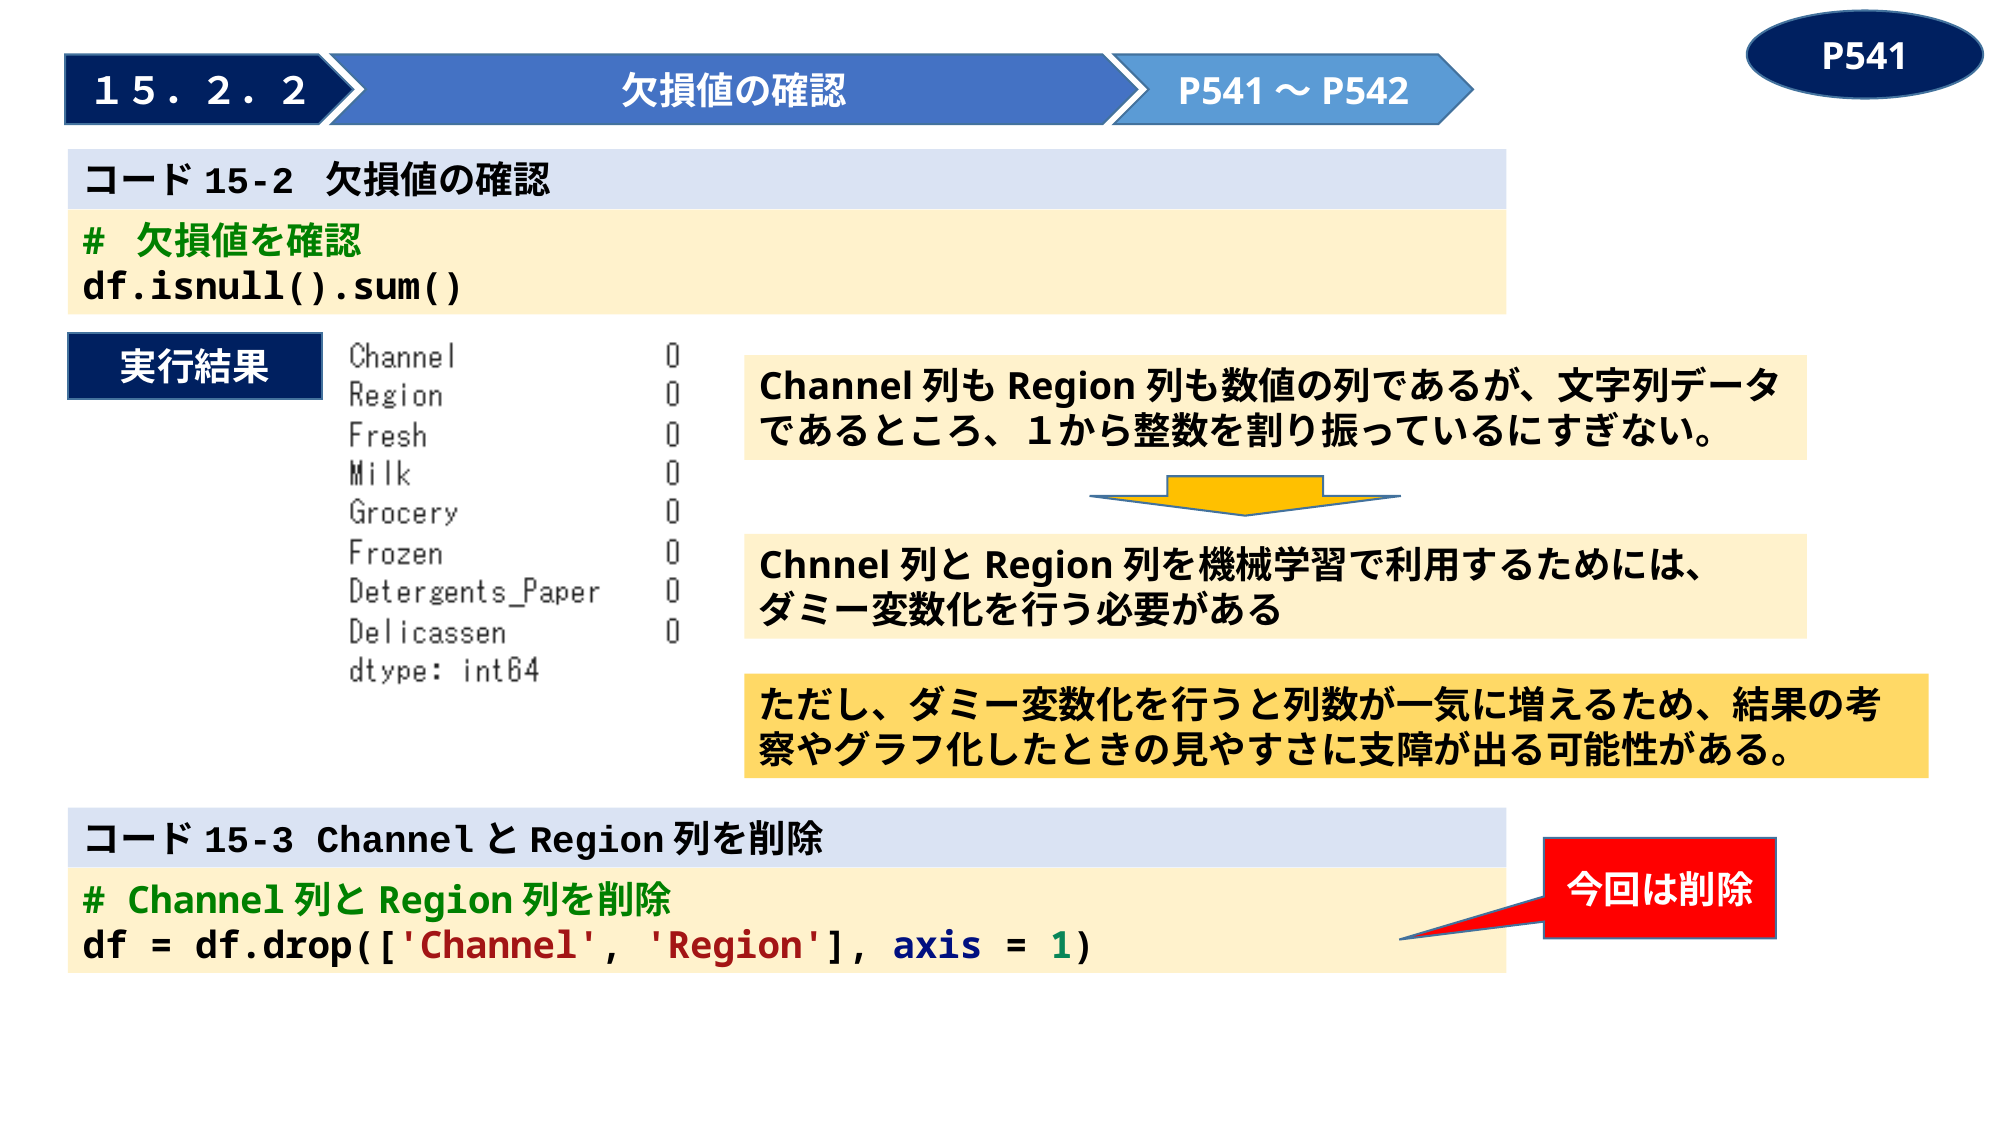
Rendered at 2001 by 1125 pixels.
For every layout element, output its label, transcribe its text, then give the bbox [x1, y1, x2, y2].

text_box [1089, 475, 1402, 517]
text_box ただし、ダミー変数化を行うと列数が一気に増えるため、結果の考察やグラフ化したときの見やすさに支障が出る可能性がある。 [744, 673, 1929, 779]
text_box コード15-2 欠損値の確認 [67, 149, 1507, 209]
text_box 今回は削除 [1398, 836, 1777, 941]
text_box 実行結果 [67, 332, 323, 400]
text_box 欠損値の確認 [328, 53, 1139, 126]
text_box Chnnel列とRegion列を機械学習で利用するためには、 ダミー変数化を行う必要がある [744, 533, 1807, 639]
text_box # Channel列とRegion列を削除 df = df.drop(['Channel', 'Region'], axis = 1) [67, 868, 1507, 973]
text_box P541～P542 [1111, 53, 1475, 126]
picture [331, 332, 704, 698]
text_box P541 [1745, 9, 1985, 100]
text_box Channel列もRegion列も数値の列であるが、文字列データであるところ、１から整数を割り振っているにすぎない。 [744, 355, 1807, 460]
text_box １５．２．２ [64, 53, 355, 126]
text_box コード15-3 ChannelとRegion列を削除 [67, 807, 1507, 868]
text_box # 欠損値を確認 df.isnull().sum() [67, 209, 1507, 315]
